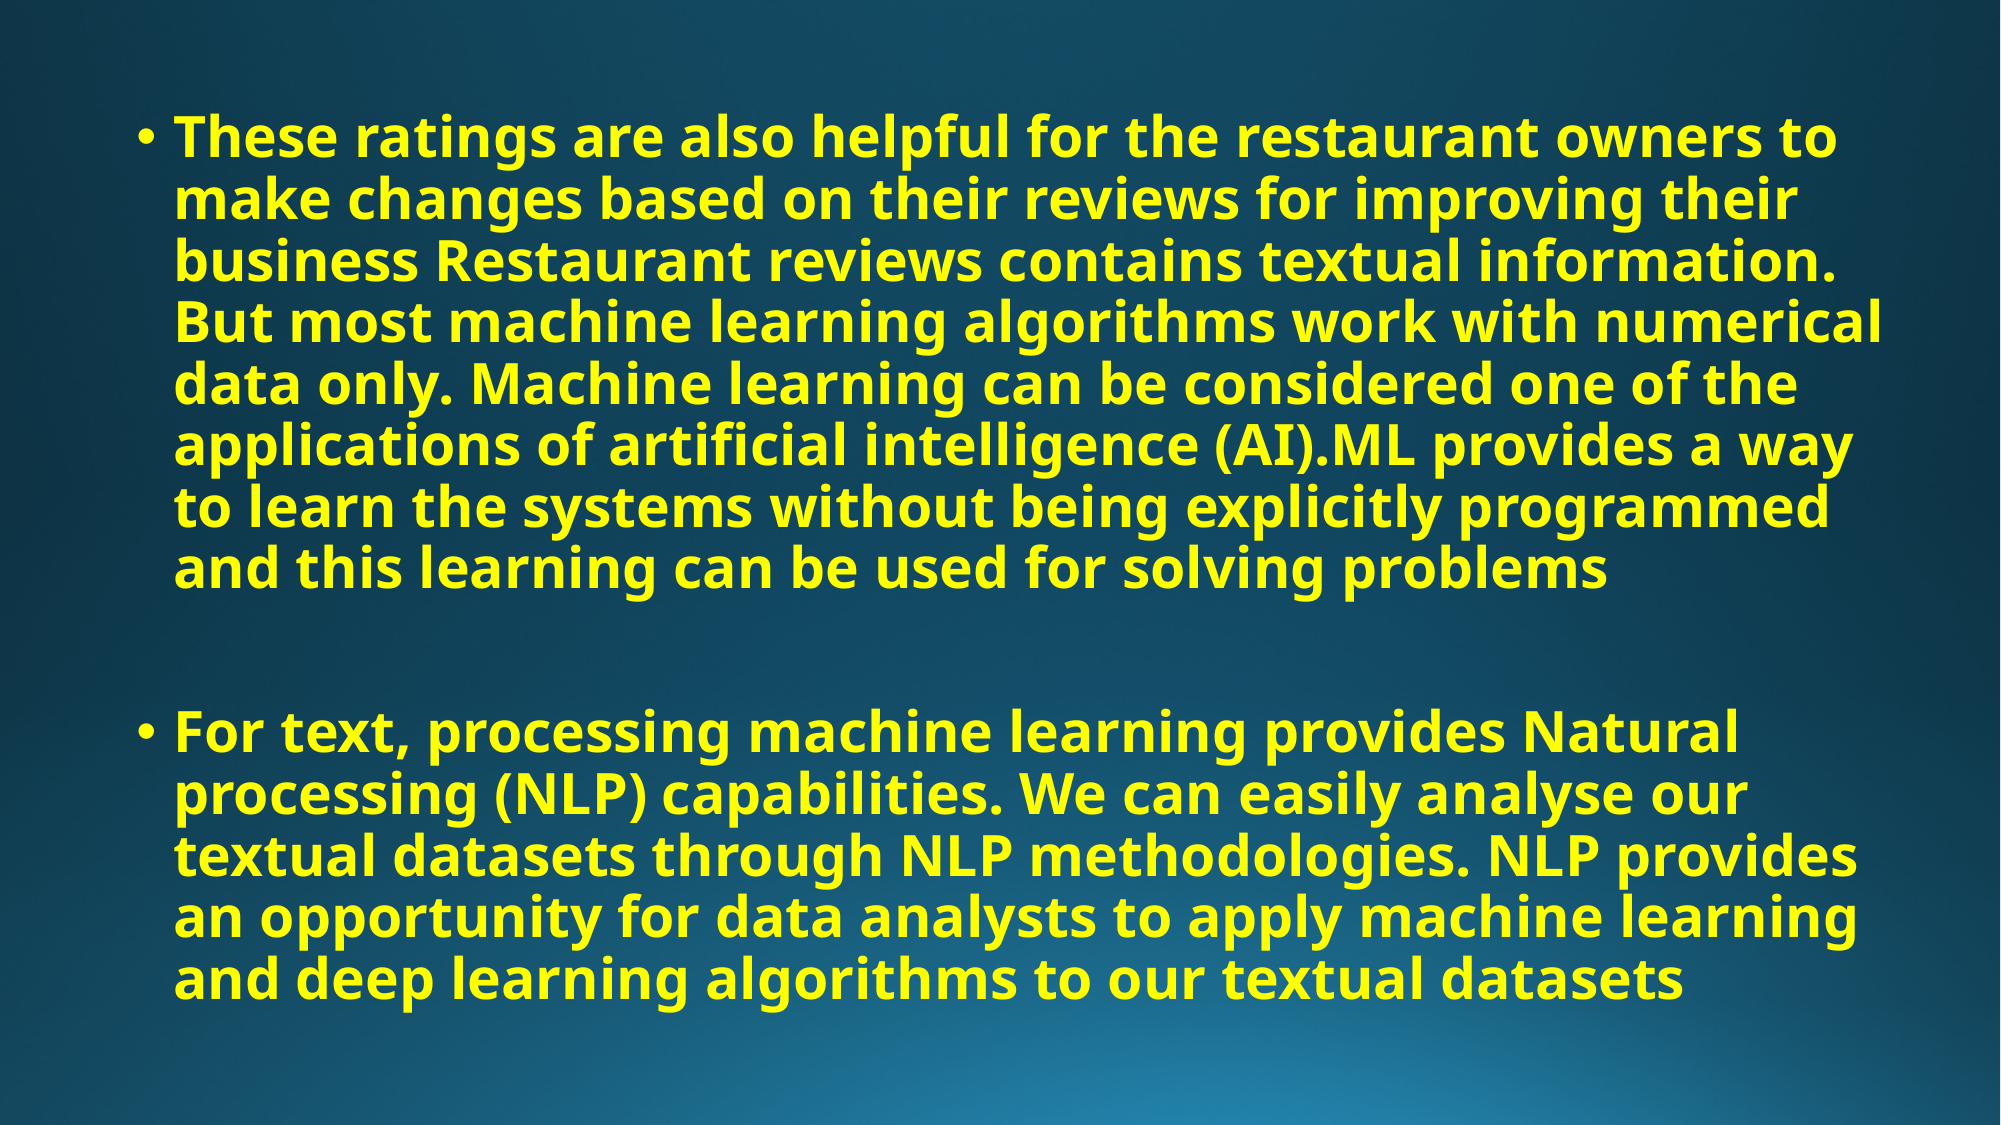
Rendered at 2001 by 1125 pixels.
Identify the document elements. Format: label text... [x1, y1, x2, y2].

picture [0, 0, 2001, 1125]
list These ratings are also helpful for the restaurant owners to make changes based on their reviews for improving their business Restaurant reviews contains textual information. But most machine learning algorithms work with numerical data only. Machine learning can be considered one of the applications of artificial intelligence (AI).ML provides a way to learn the systems without being explicitly programmed and this learning can be used for solving problems For text, processing machine learning provides Natural processing (NLP) capabilities. We can easily analyse our textual datasets through NLP methodologies. NLP provides an opportunity for data analysts to apply machine learning and deep learning algorithms to our textual datasets [121, 101, 1944, 1025]
